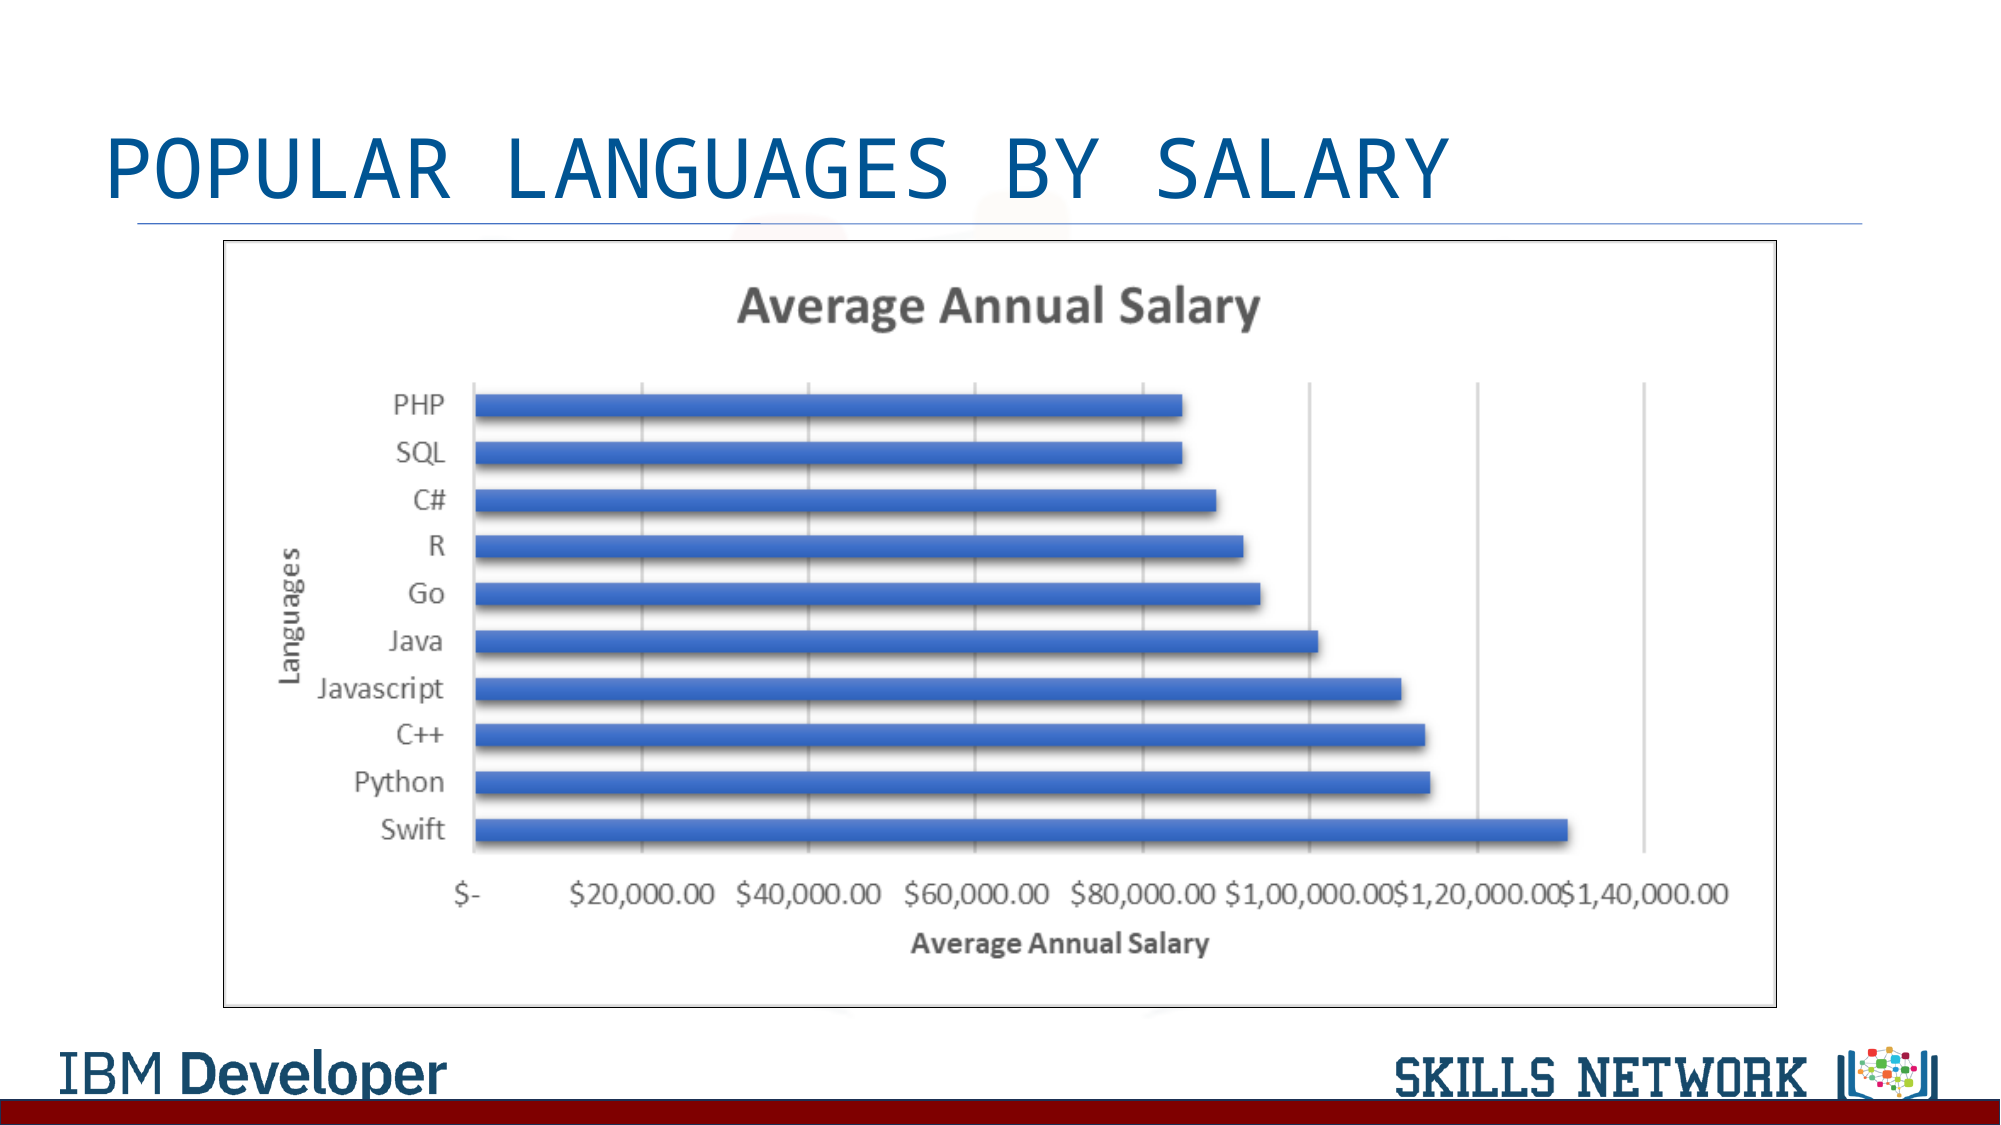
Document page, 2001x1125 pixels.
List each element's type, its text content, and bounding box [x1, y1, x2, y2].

picture [1390, 1045, 1945, 1099]
picture [223, 240, 1777, 1008]
text_box [0, 1099, 2000, 1125]
picture [55, 1045, 459, 1099]
title POPULAR LANGUAGES BY SALARY [88, 62, 1601, 281]
